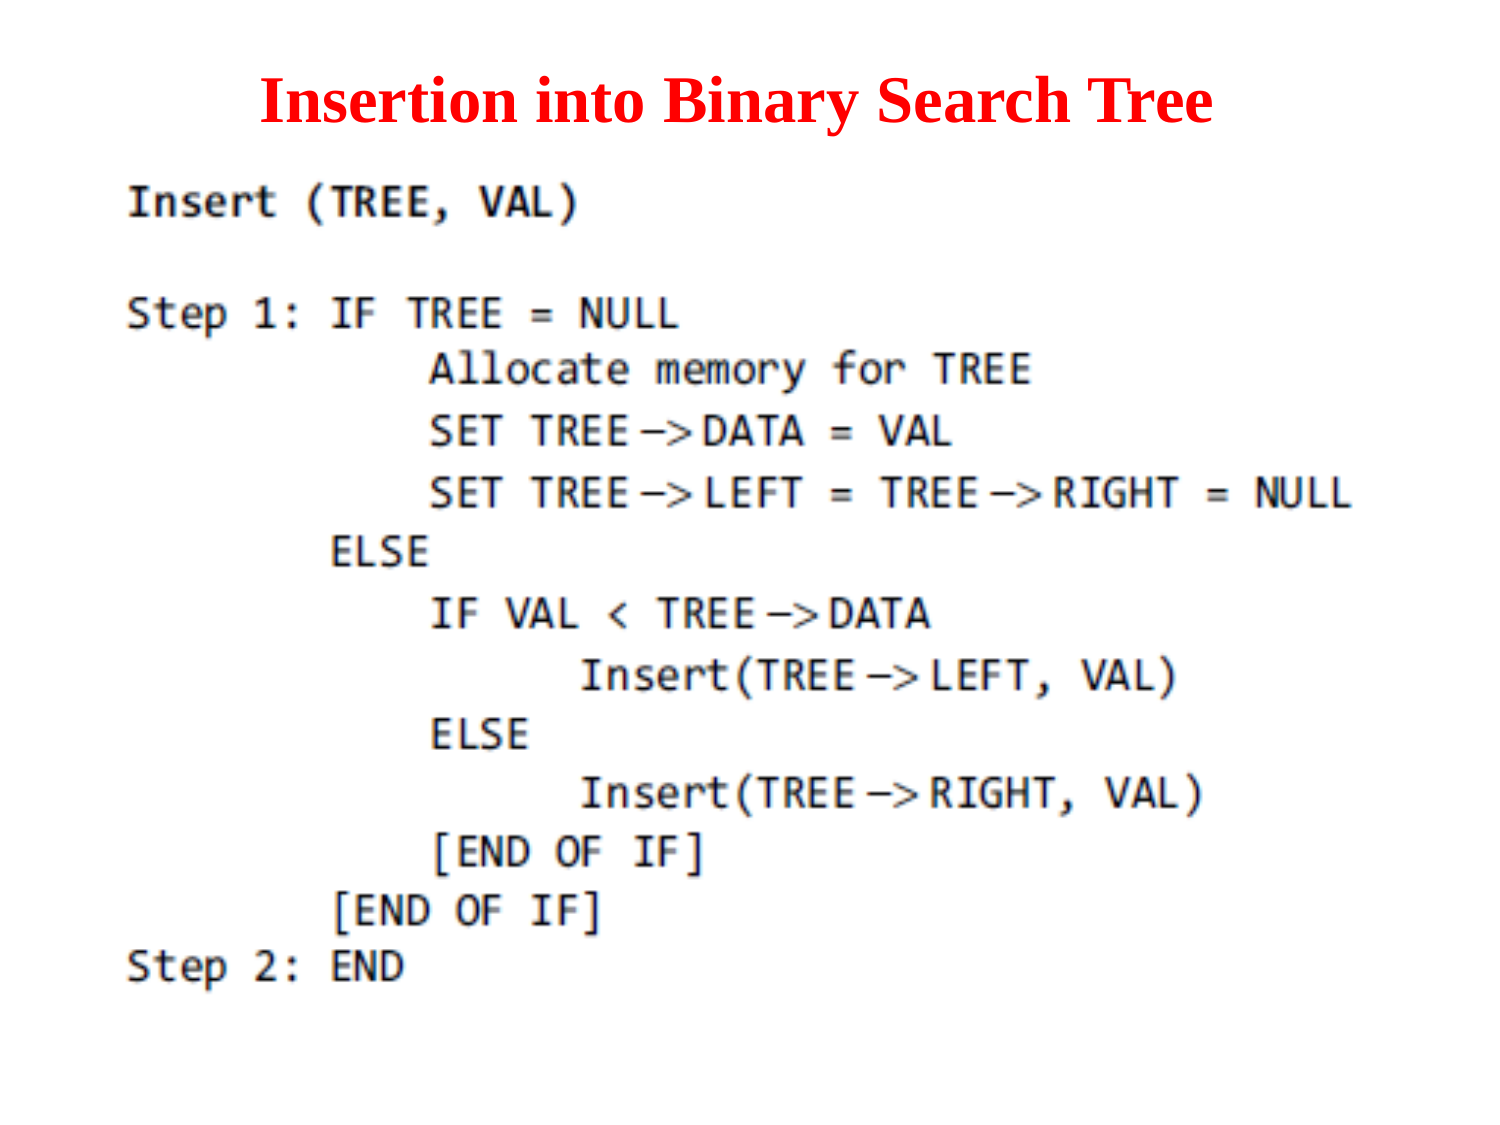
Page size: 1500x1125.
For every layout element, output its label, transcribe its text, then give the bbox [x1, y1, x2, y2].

title Insertion into Binary Search Tree [24, 37, 1450, 155]
picture [98, 162, 1388, 1013]
